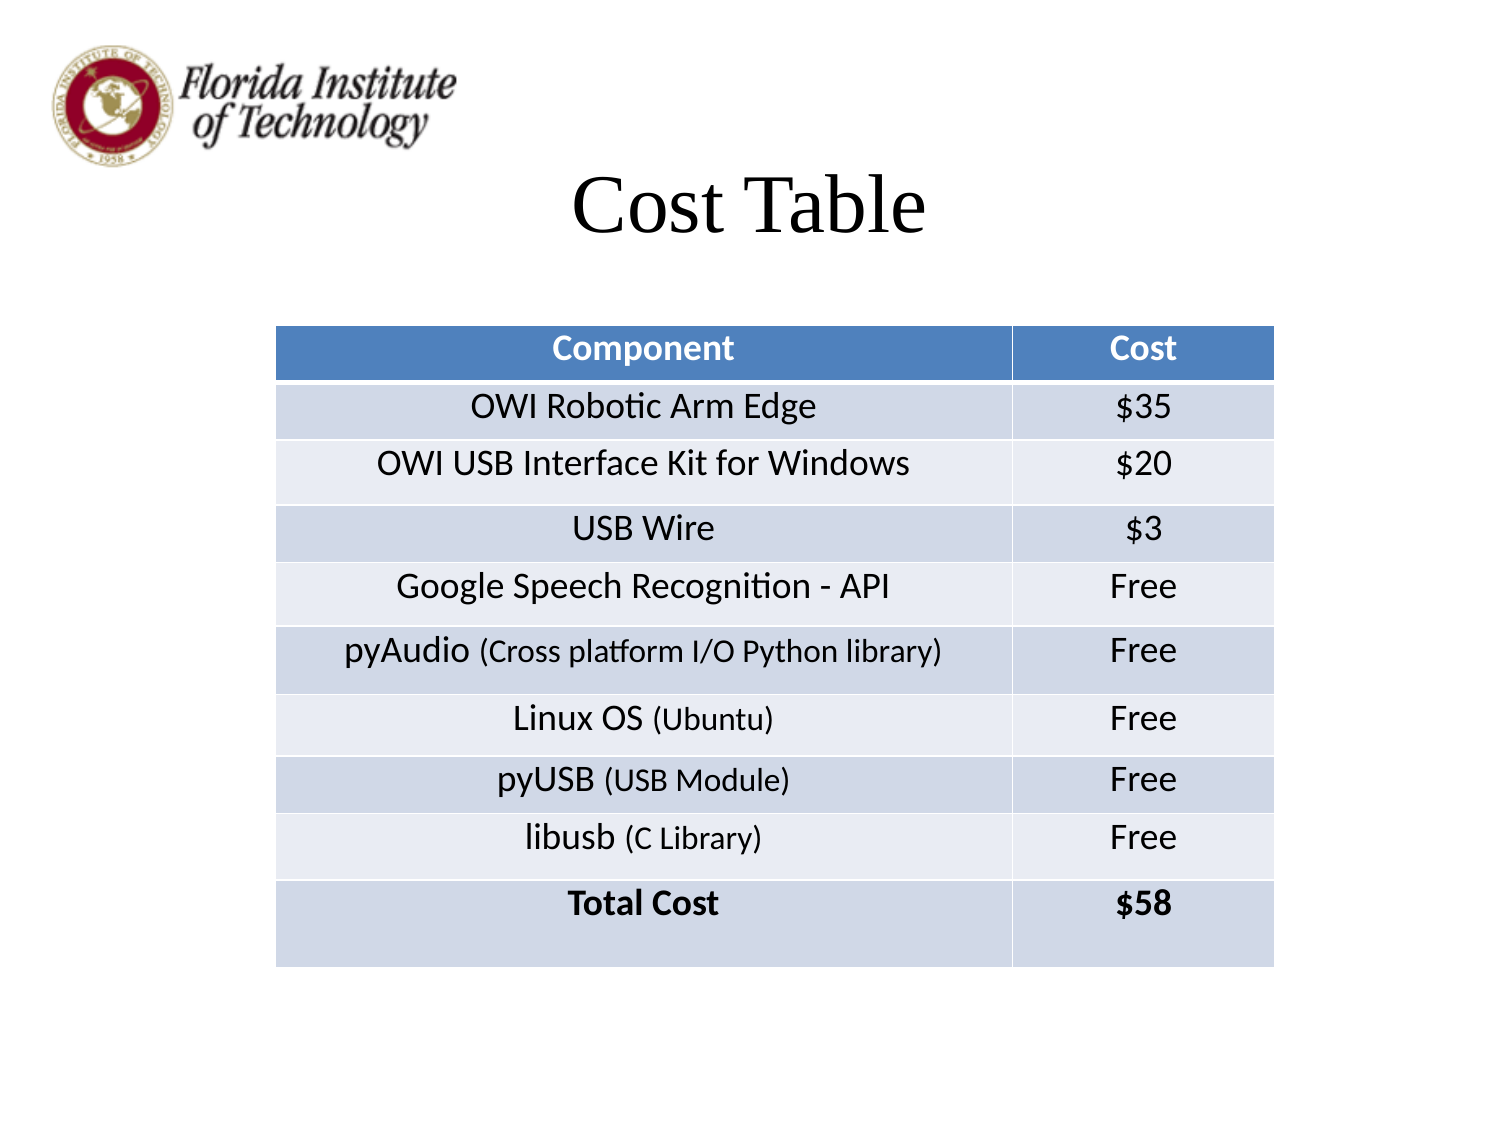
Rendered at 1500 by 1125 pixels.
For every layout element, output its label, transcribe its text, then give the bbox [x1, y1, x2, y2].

table_cell Free [1013, 757, 1274, 813]
picture [37, 35, 468, 175]
table_header Component [276, 326, 1012, 380]
table_cell pyAudio (Cross platform I/O Python library) [276, 627, 1012, 694]
table_cell $58 [1013, 881, 1274, 967]
table_cell Total Cost [276, 881, 1012, 967]
table_cell Free [1013, 814, 1274, 879]
table_cell Google Speech Recognition - API [276, 563, 1012, 625]
table_cell $3 [1013, 506, 1274, 562]
table_cell OWI USB Interface Kit for Windows [276, 441, 1012, 504]
table_cell $20 [1013, 441, 1274, 504]
table_cell Linux OS (Ubuntu) [276, 695, 1012, 755]
title Cost Table [75, 137, 1425, 261]
table_cell USB Wire [276, 506, 1012, 562]
table_cell Free [1013, 563, 1274, 625]
table_cell pyUSB (USB Module) [276, 757, 1012, 813]
table_header Cost [1013, 326, 1274, 380]
table_cell Free [1013, 627, 1274, 694]
table_cell libusb (C Library) [276, 814, 1012, 879]
table_cell OWI Robotic Arm Edge [276, 385, 1012, 439]
table_cell $35 [1013, 385, 1274, 439]
table_cell Free [1013, 695, 1274, 755]
